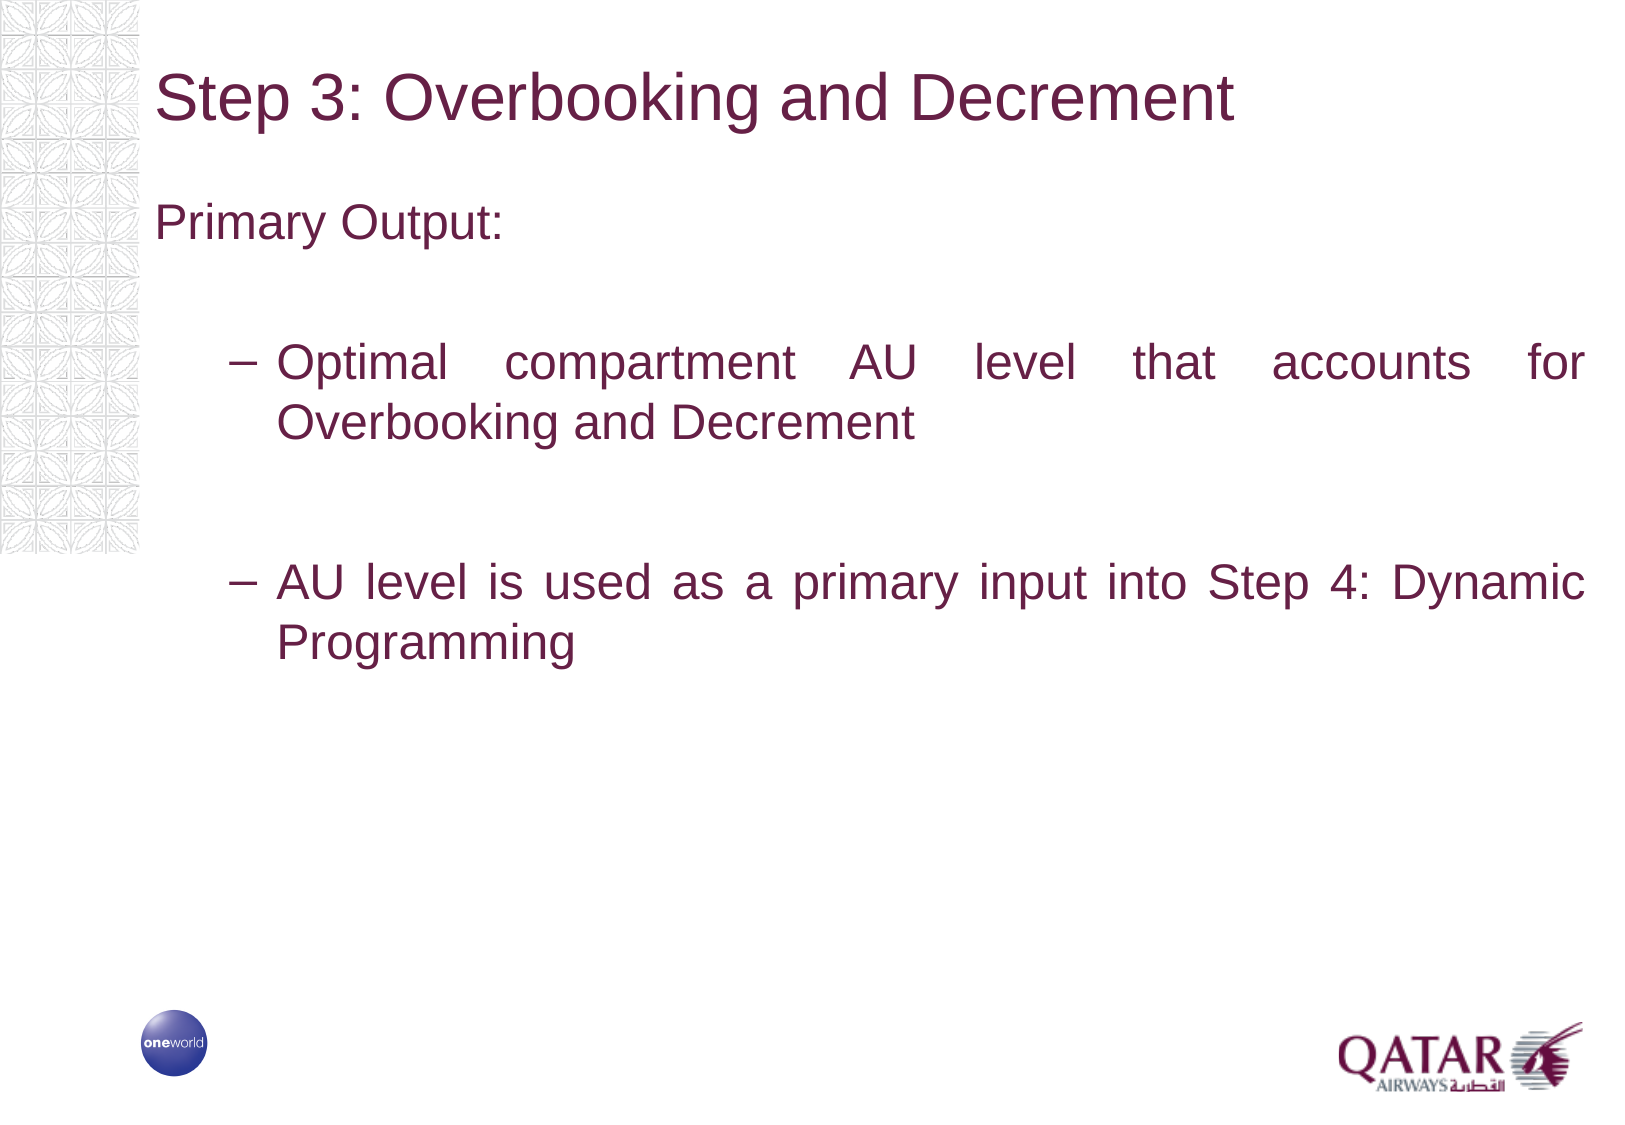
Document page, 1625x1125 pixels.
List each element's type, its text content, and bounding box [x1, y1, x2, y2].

picture [0, 0, 140, 554]
picture [139, 1008, 209, 1078]
title Step 3: Overbooking and Decrement [140, 0, 1602, 182]
list Primary Output: Optimal compartment AU level that accounts for Overbooking and Decrement AU level is used as a primary input into Step 4: Dynamic Programming [139, 182, 1602, 925]
picture [1338, 1022, 1583, 1092]
